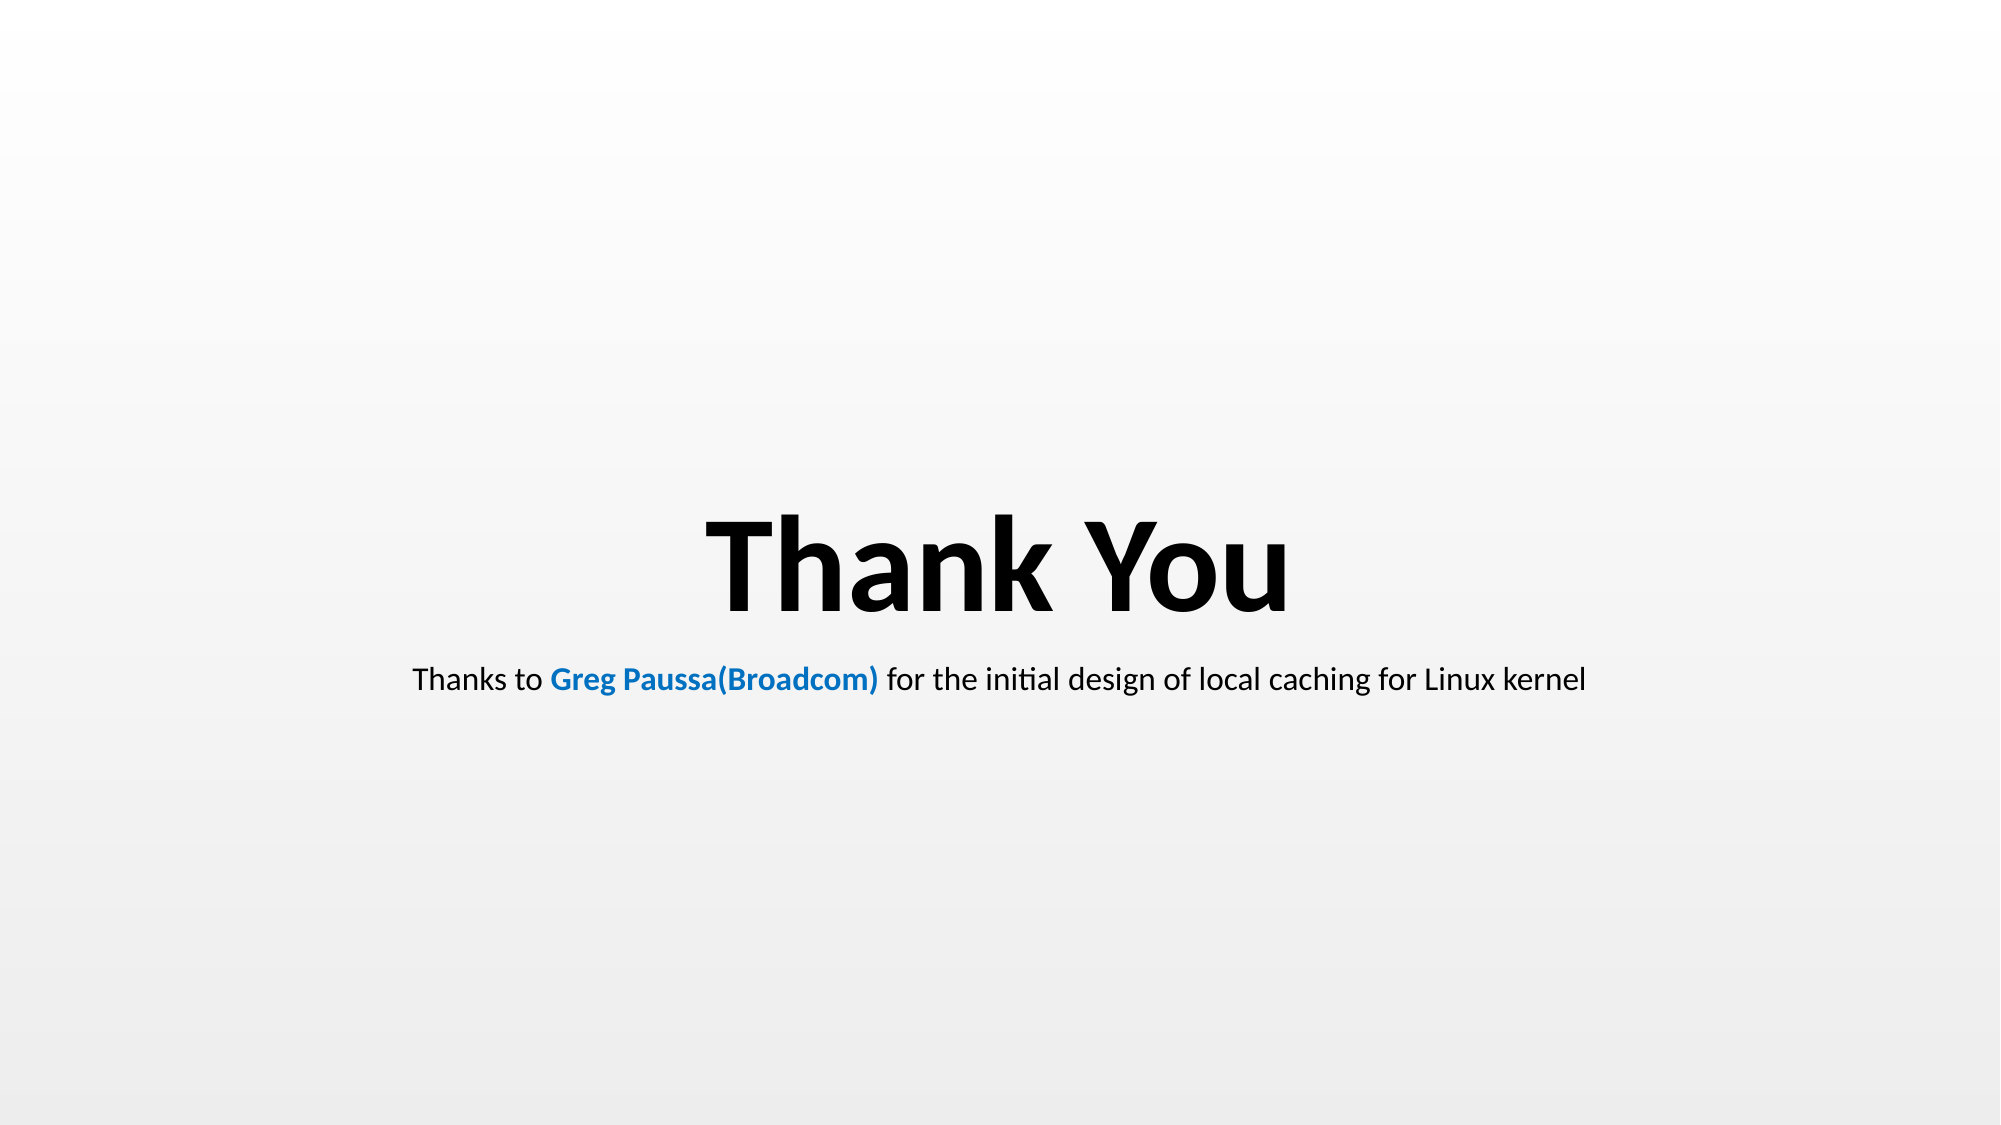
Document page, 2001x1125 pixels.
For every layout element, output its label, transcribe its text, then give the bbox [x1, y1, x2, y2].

list Thank You Thanks to Greg Paussa(Broadcom) for the initial design of local caching for Linux kernel [137, 299, 1863, 1014]
